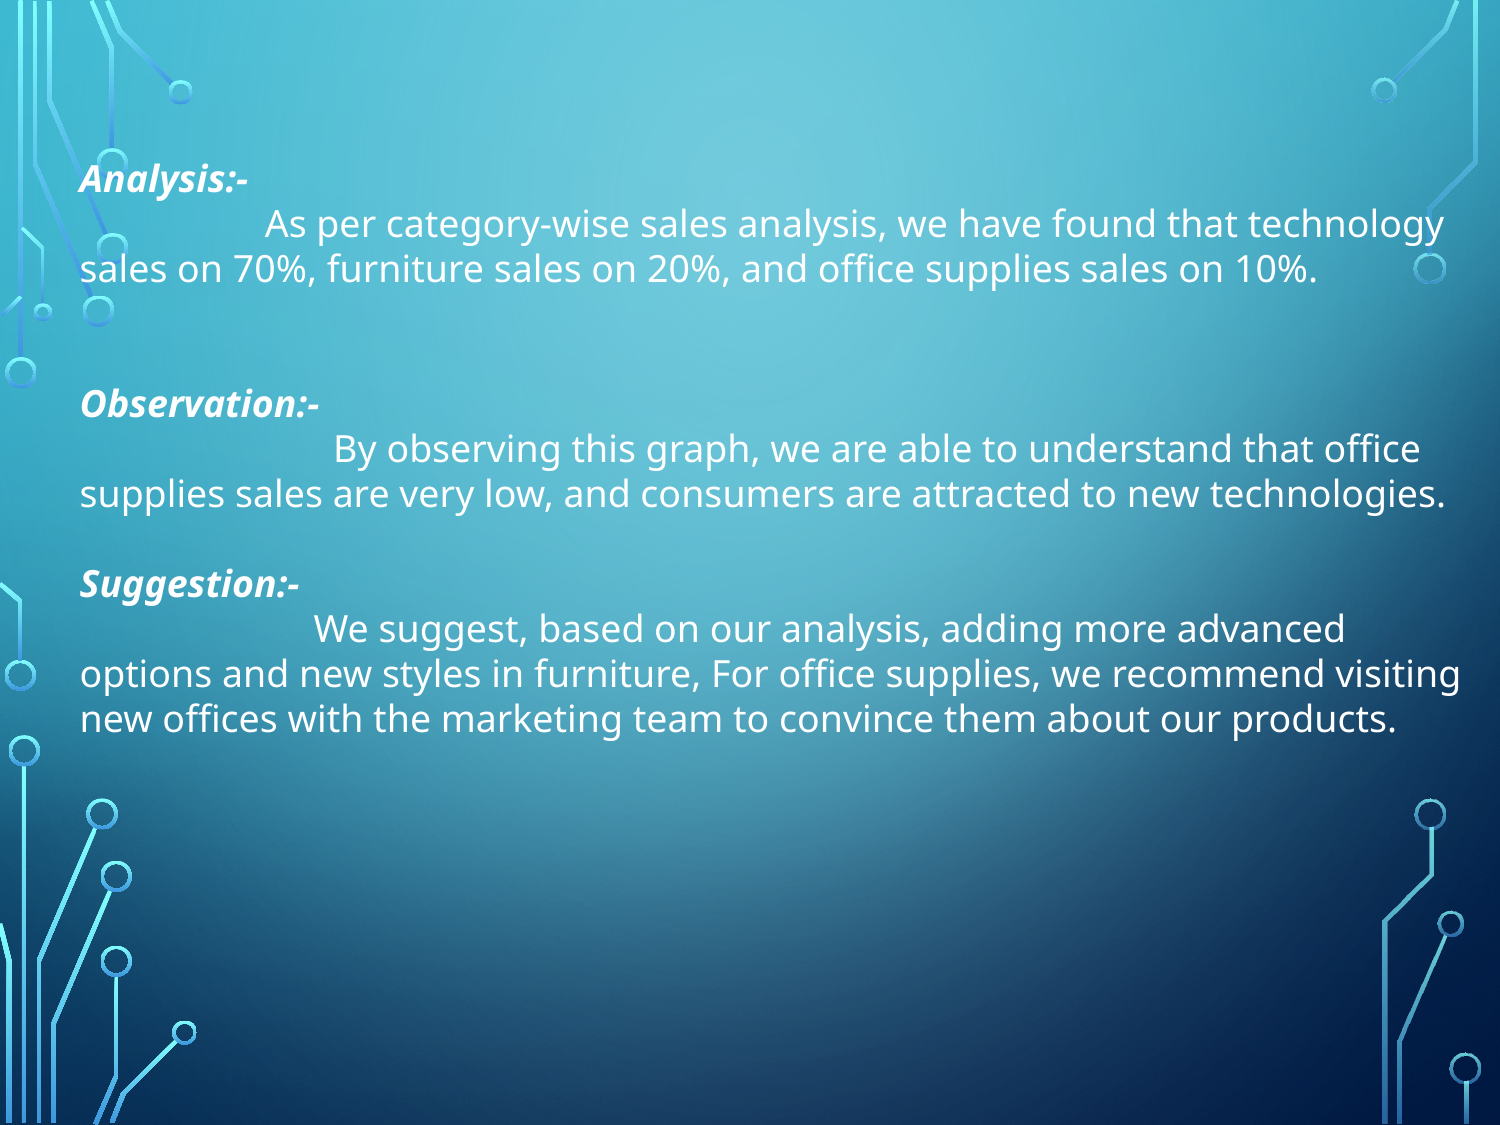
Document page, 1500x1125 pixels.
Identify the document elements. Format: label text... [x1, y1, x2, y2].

text_box Analysis:- As per category-wise sales analysis, we have found that technology sales on 70%, furniture sales on 20%, and office supplies sales on 10%. Observation:- By observing this graph, we are able to understand that office supplies sales are very low, and consumers are attracted to new technologies. Suggestion:- We suggest, based on our analysis, adding more advanced options and new styles in furniture, For office supplies, we recommend visiting new offices with the marketing team to convince them about our products. [64, 147, 1498, 748]
